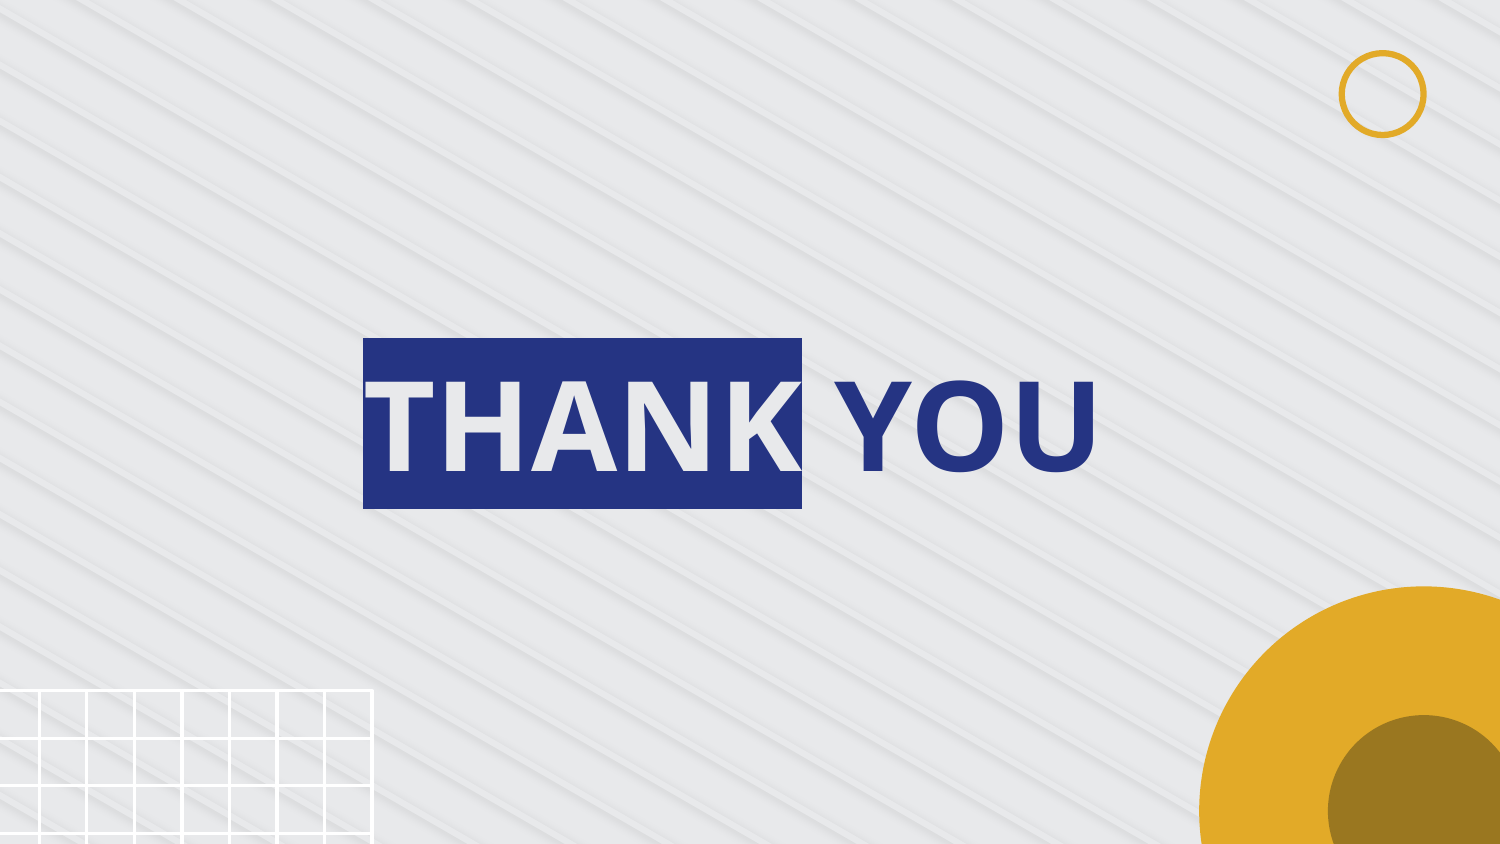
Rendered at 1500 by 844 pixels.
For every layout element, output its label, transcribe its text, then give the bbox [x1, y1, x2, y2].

title THANK YOU [51, 343, 1449, 500]
